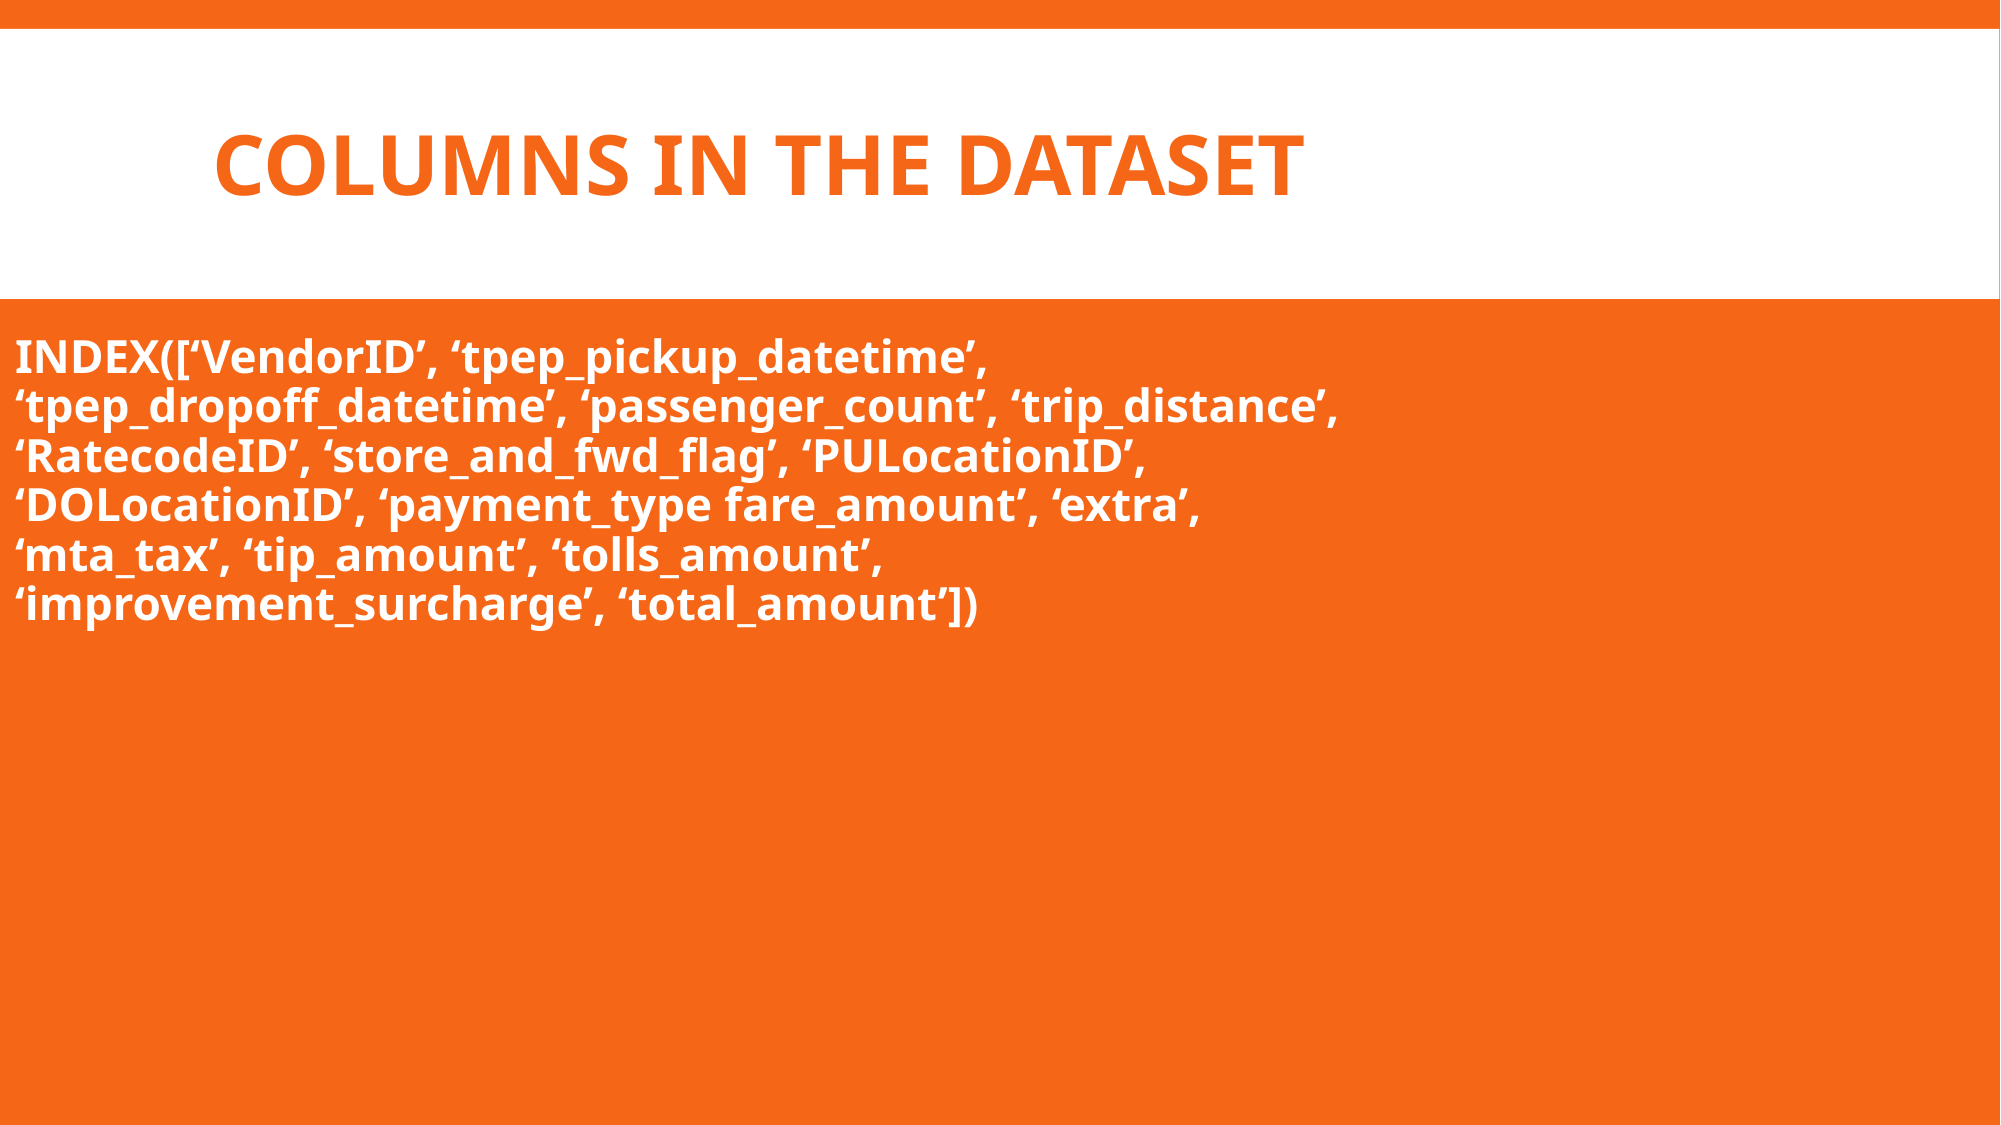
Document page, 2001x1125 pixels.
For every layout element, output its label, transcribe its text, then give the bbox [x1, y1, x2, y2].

list INDEX([‘VendorID’, ‘tpep_pickup_datetime’, ‘tpep_dropoff_datetime’, ‘passenger_count’, ‘trip_distance’, ‘RatecodeID’, ‘store_and_fwd_flag’, ‘PULocationID’, ‘DOLocationID’, ‘payment_type fare_amount’, ‘extra’, ‘mta_tax’, ‘tip_amount’, ‘tolls_amount’, ‘improvement_surcharge’, ‘total_amount’]) [0, 326, 1411, 926]
title COLUMNS IN THE DATASET [197, 46, 1803, 295]
